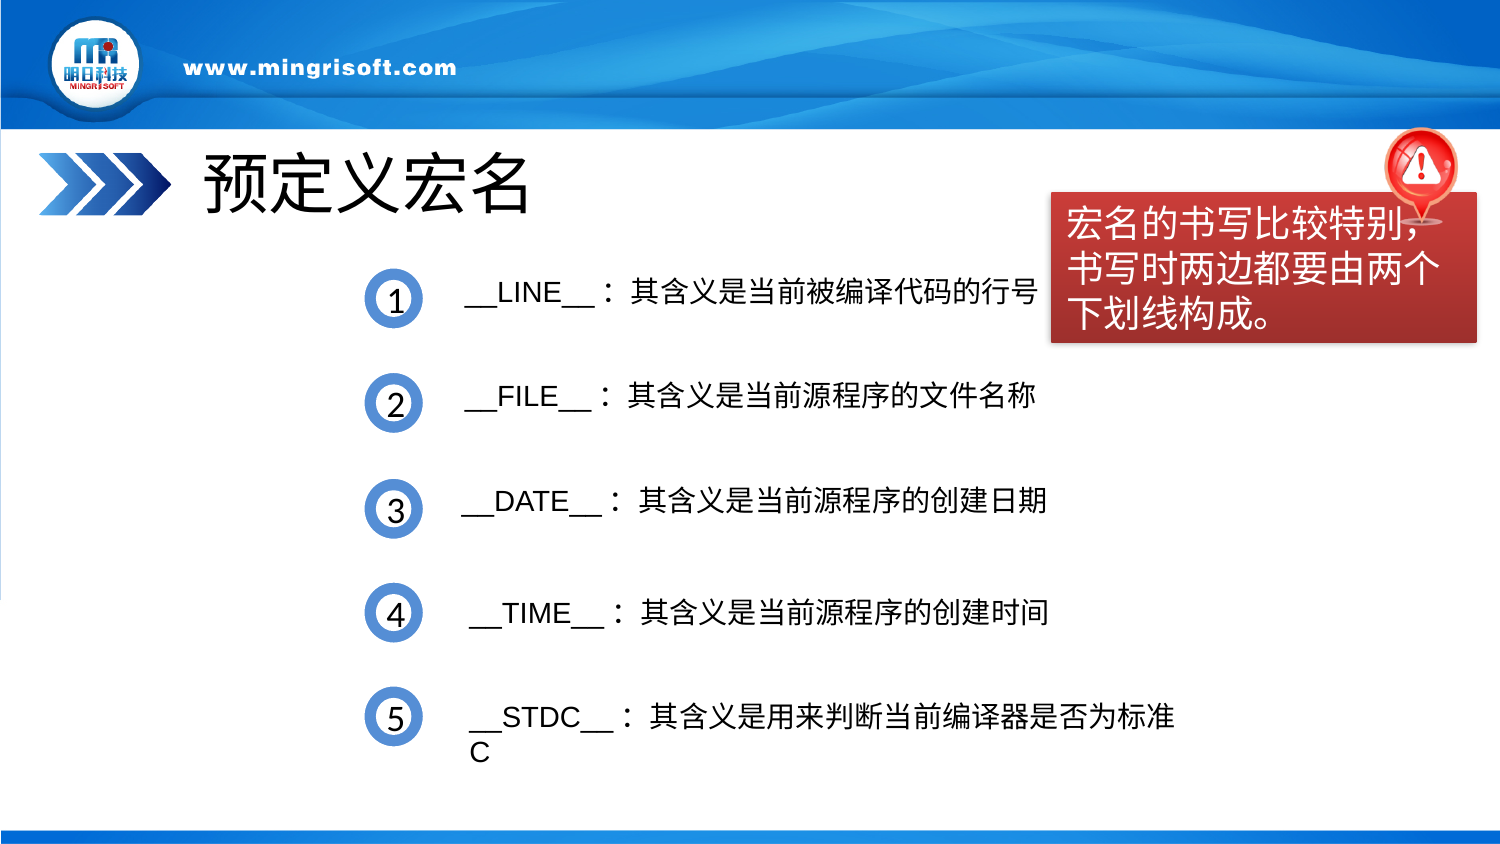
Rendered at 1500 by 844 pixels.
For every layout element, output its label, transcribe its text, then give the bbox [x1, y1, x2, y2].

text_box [362, 684, 1205, 749]
picture [0, 0, 1500, 844]
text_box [362, 580, 1205, 645]
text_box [362, 474, 1198, 541]
text_box 预定义宏名 [187, 134, 1046, 235]
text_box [362, 266, 1046, 331]
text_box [362, 369, 1201, 436]
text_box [1051, 123, 1477, 345]
